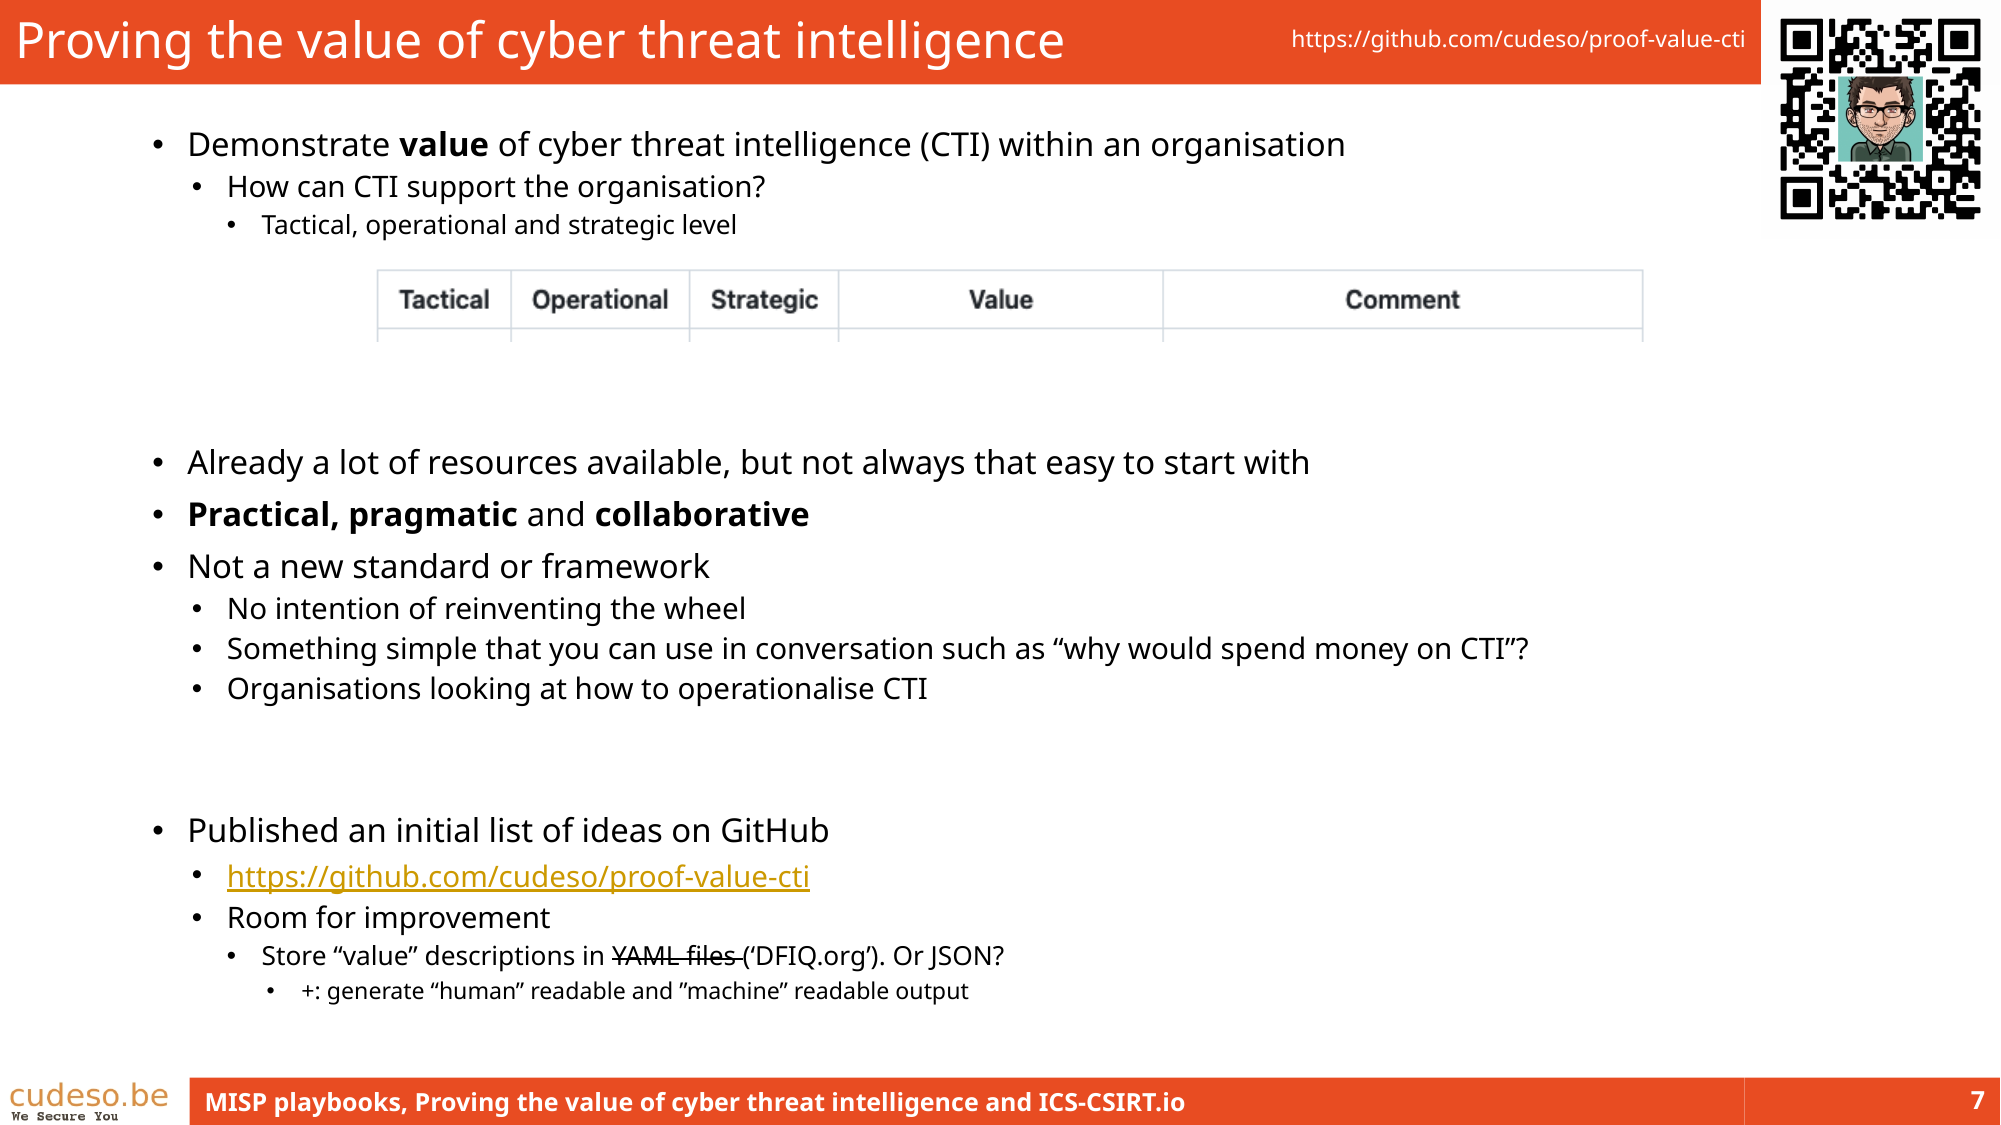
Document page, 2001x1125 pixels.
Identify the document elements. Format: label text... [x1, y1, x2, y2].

text_box [739, 342, 1261, 823]
picture [374, 265, 1650, 342]
text_box Demonstrate value of cyber threat intelligence (CTI) within an organisation How can CTI support the organisation? Tactical, operational and strategic level Already a lot of resources available, but not always that easy to start with Practical, pragmatic and collaborative Not a new standard or framework No intention of reinventing the wheel Something simple that you can use in conversation such as “why would spend money on CTI”? Organisations looking at how to operationalise CTI Published an initial list of ideas on GitHub https://github.com/cudeso/proof-value-cti Room for improvement Store “value” descriptions in YAML files (‘DFIQ.org’). Or JSON? +: generate “human” readable and ”machine” readable output [137, 120, 1863, 1014]
slide_number 7 [1744, 1077, 2000, 1125]
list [1761, 0, 2000, 239]
text_box https://github.com/cudeso/proof-value-cti [921, 20, 1761, 65]
title Proving the value of cyber threat intelligence [0, 0, 1761, 85]
footer MISP playbooks, Proving the value of cyber threat intelligence and ICS-CSIRT.io [189, 1077, 1744, 1125]
picture [0, 1077, 178, 1125]
